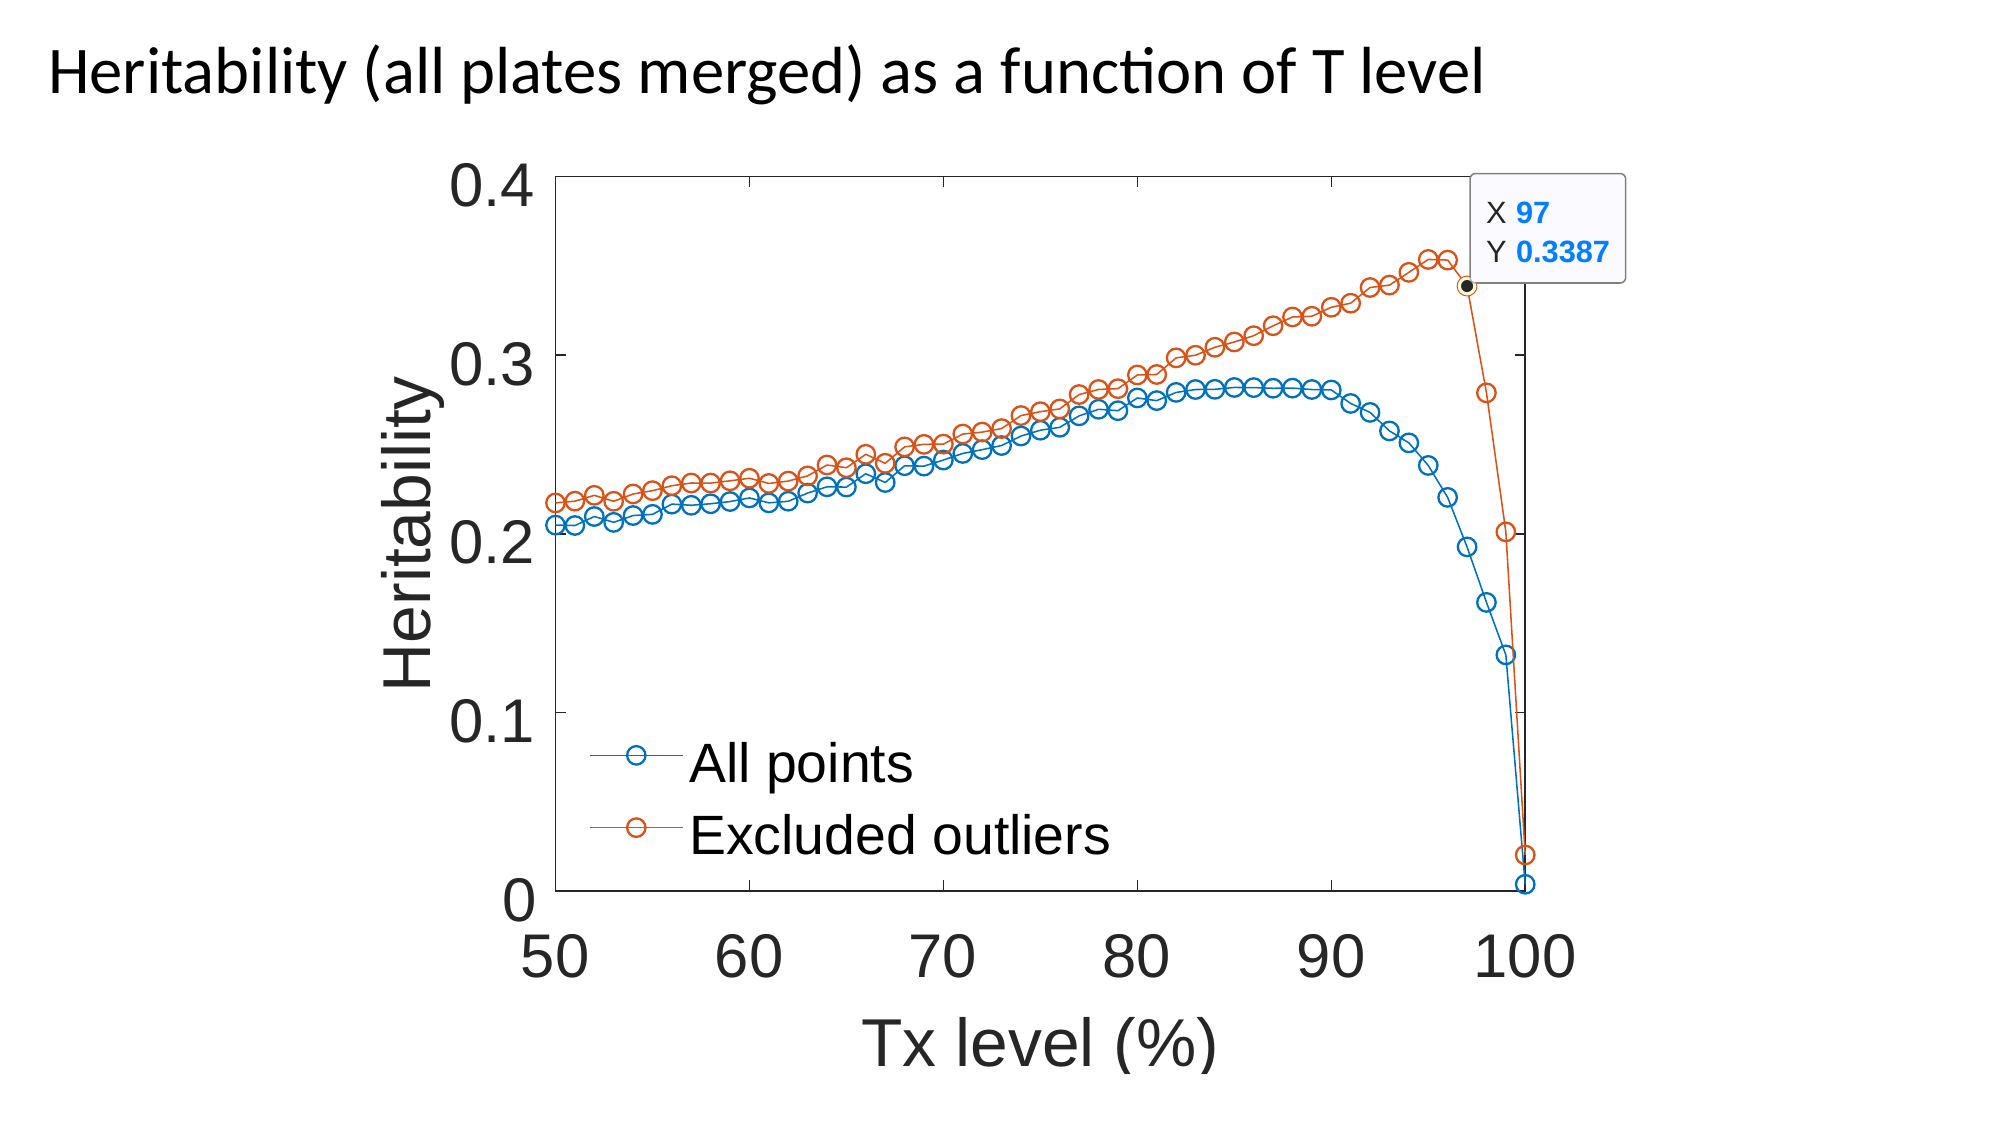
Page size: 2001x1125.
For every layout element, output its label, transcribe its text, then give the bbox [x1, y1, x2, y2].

text_box Heritability (all plates merged) as a function of T level [33, 19, 1831, 115]
picture [354, 104, 1646, 1074]
